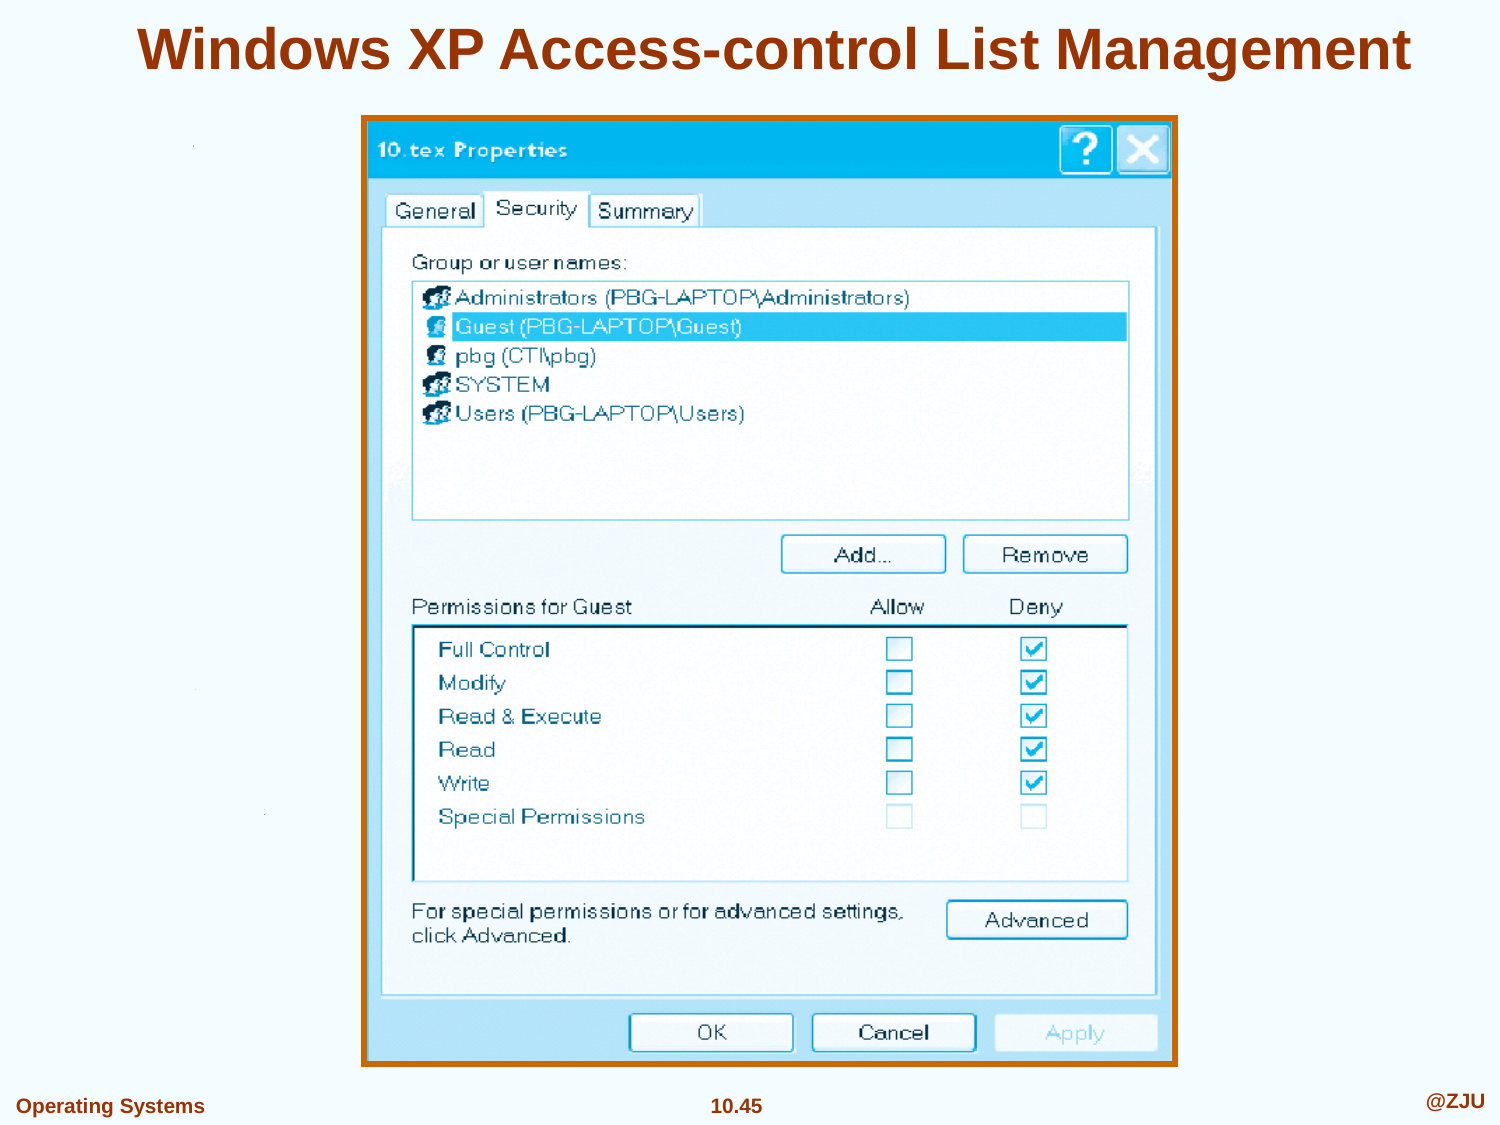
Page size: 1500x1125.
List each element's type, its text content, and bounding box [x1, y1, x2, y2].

title Windows XP Access-control List Management [112, 0, 1438, 89]
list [367, 120, 1172, 1061]
